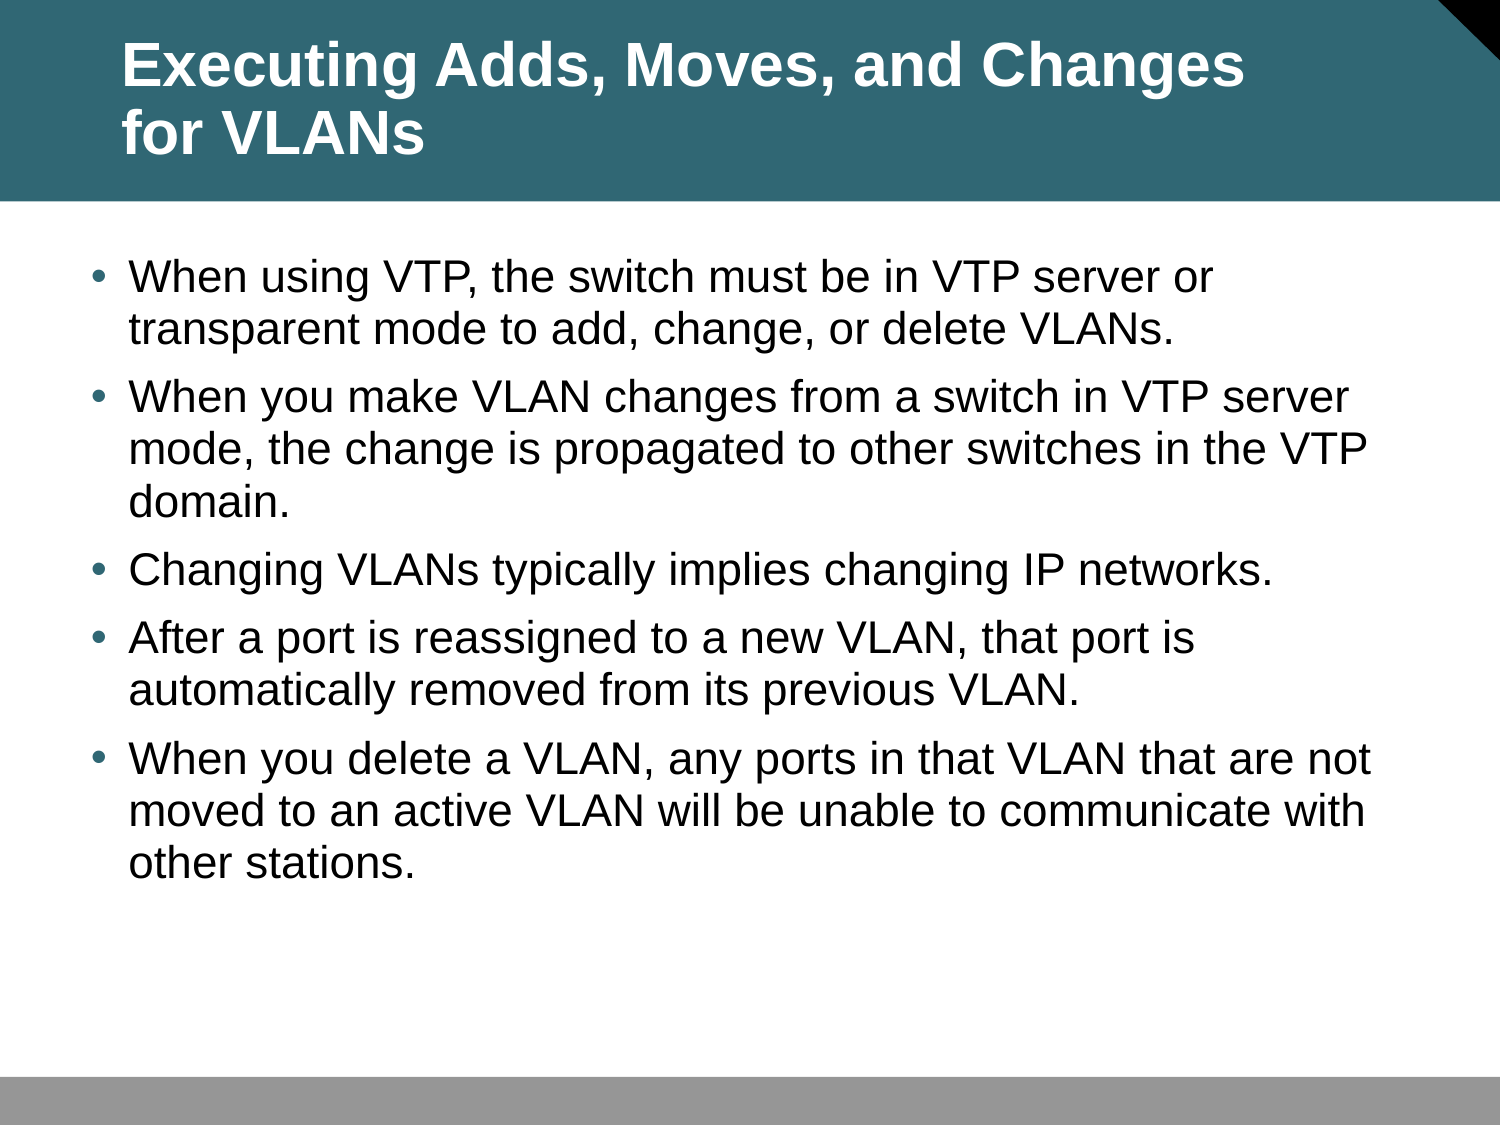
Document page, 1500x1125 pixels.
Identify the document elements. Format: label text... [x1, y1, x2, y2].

title Executing Adds, Moves, and Changes for VLANs [107, 36, 1444, 175]
list When using VTP, the switch must be in VTP server or transparent mode to add, change, or delete VLANs. When you make VLAN changes from a switch in VTP server mode, the change is propagated to other switches in the VTP domain. Changing VLANs typically implies changing IP networks. After a port is reassigned to a new VLAN, that port is automatically removed from its previous VLAN. When you delete a VLAN, any ports in that VLAN that are not moved to an active VLAN will be unable to communicate with other stations. [58, 243, 1436, 830]
